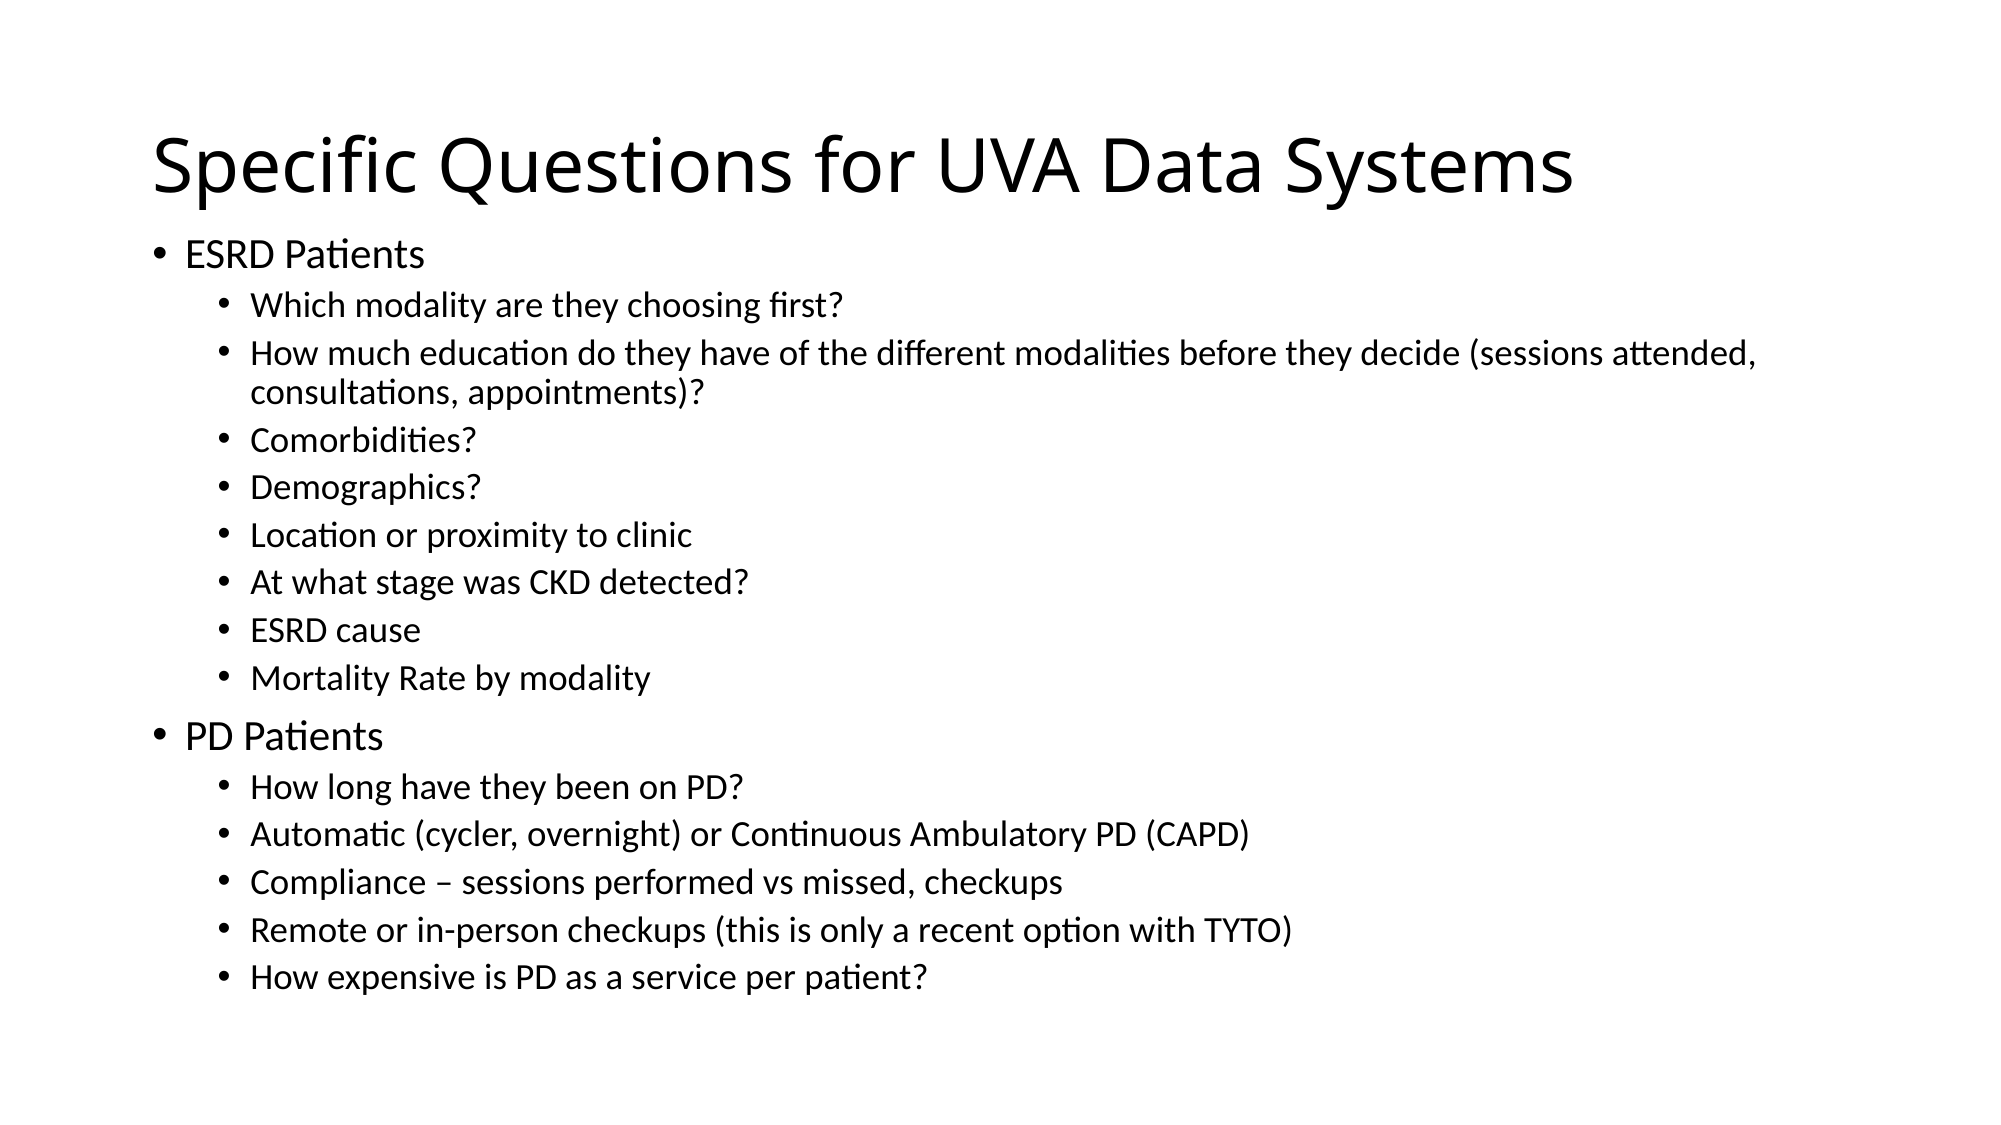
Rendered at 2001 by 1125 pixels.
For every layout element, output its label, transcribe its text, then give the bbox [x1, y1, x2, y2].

list ESRD Patients Which modality are they choosing first? How much education do they have of the different modalities before they decide (sessions attended, consultations, appointments)? Comorbidities? Demographics? Location or proximity to clinic At what stage was CKD detected? ESRD cause Mortality Rate by modality PD Patients How long have they been on PD? Automatic (cycler, overnight) or Continuous Ambulatory PD (CAPD) Compliance – sessions performed vs missed, checkups Remote or in-person checkups (this is only a recent option with TYTO) How expensive is PD as a service per patient? [137, 223, 1863, 1014]
title Specific Questions for UVA Data Systems [137, 59, 1863, 223]
